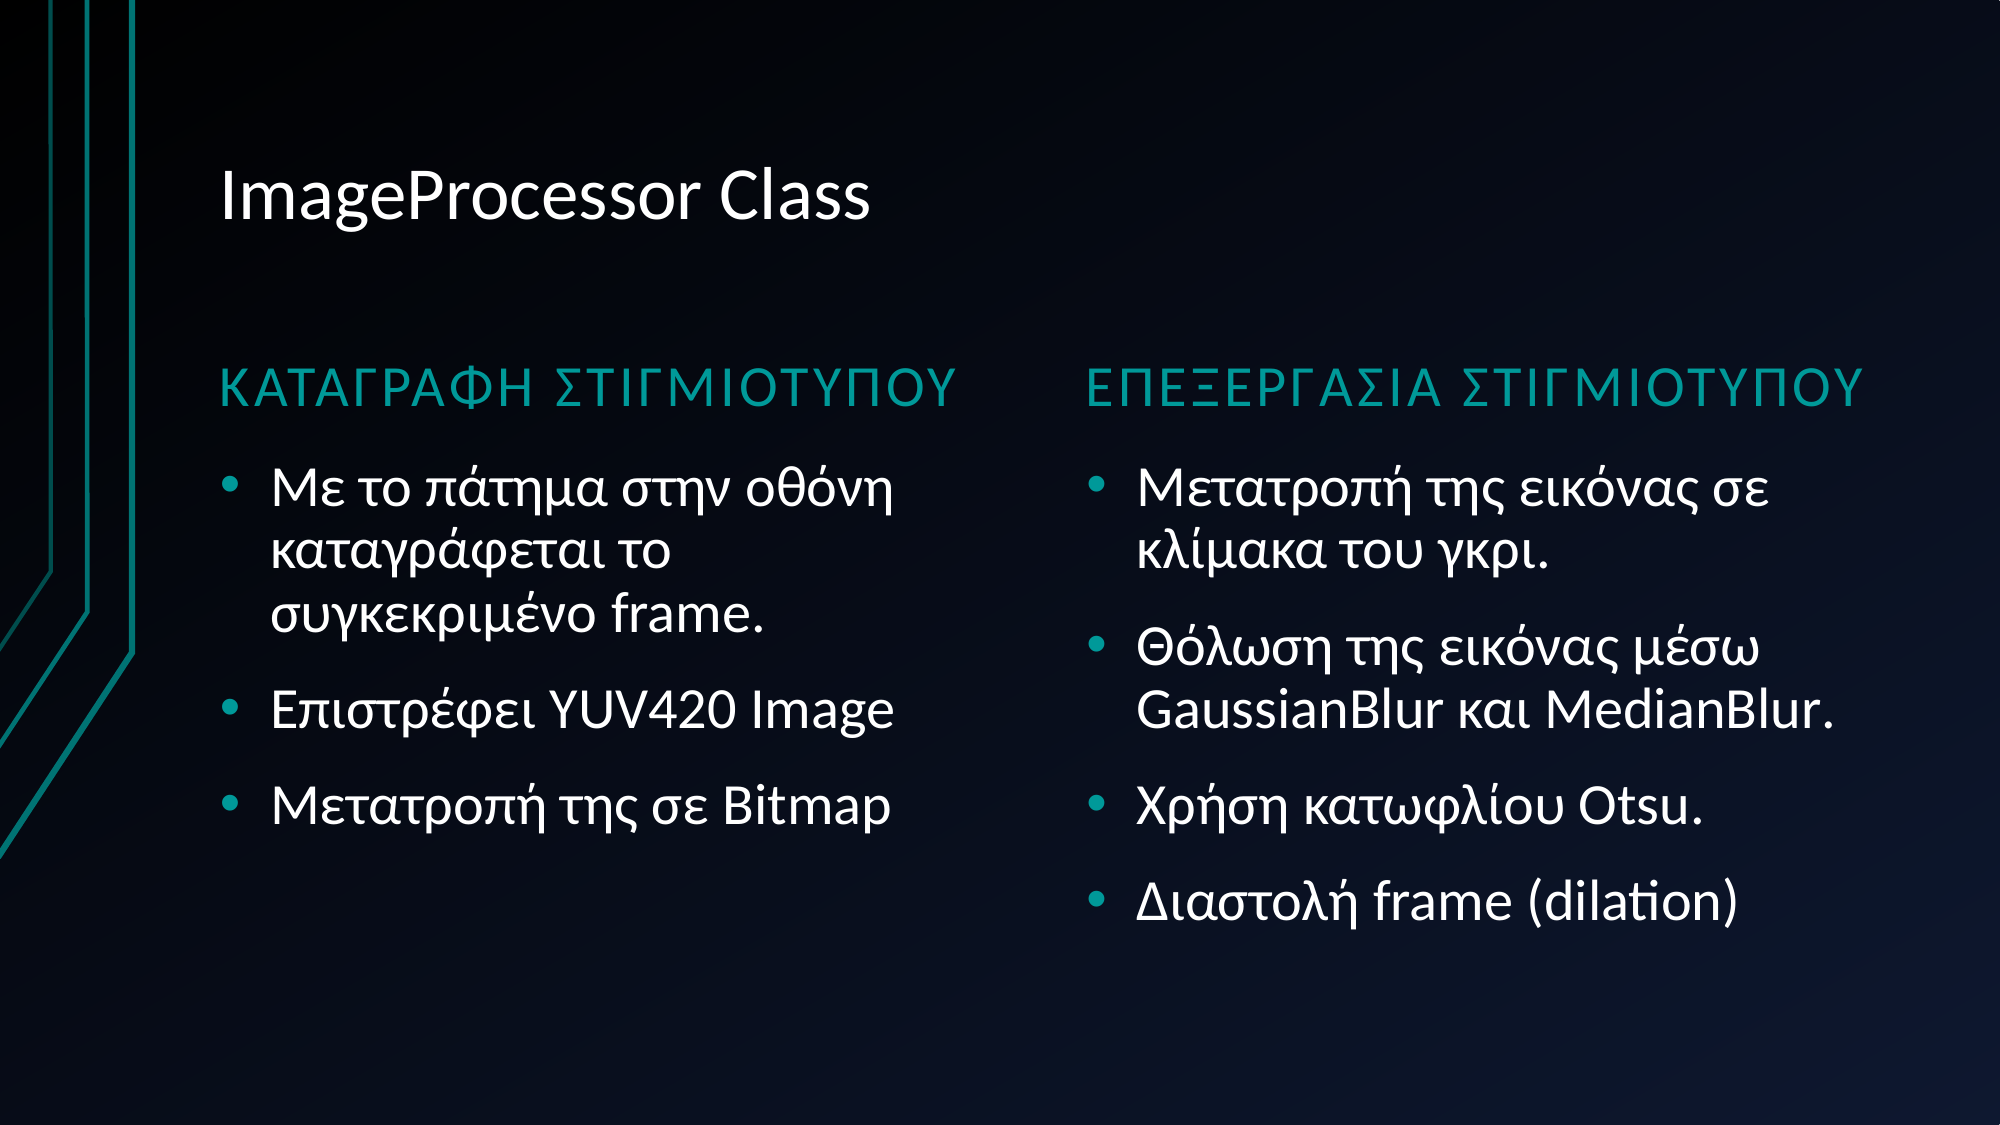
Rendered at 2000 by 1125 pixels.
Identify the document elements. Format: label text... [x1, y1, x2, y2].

title ImageProcessor Class [199, 45, 1900, 246]
list Καταγραφη στιγμιοτυπου [199, 279, 1034, 430]
list Με το πάτημα στην οθόνη καταγράφεται το συγκεκριμένο frame. Επιστρέφει YUV420 Image Μετατροπή της σε Bitmap [199, 445, 1033, 1013]
list Μετατροπή της εικόνας σε κλίμακα του γκρι. Θόλωση της εικόνας μέσω GaussianBlur και MedianBlur. Χρήση κατωφλίου Otsu. Διαστολή frame (dilation) [1066, 445, 1900, 1013]
list Επεξεργασια στιγμιοτυπου [1065, 279, 1900, 430]
